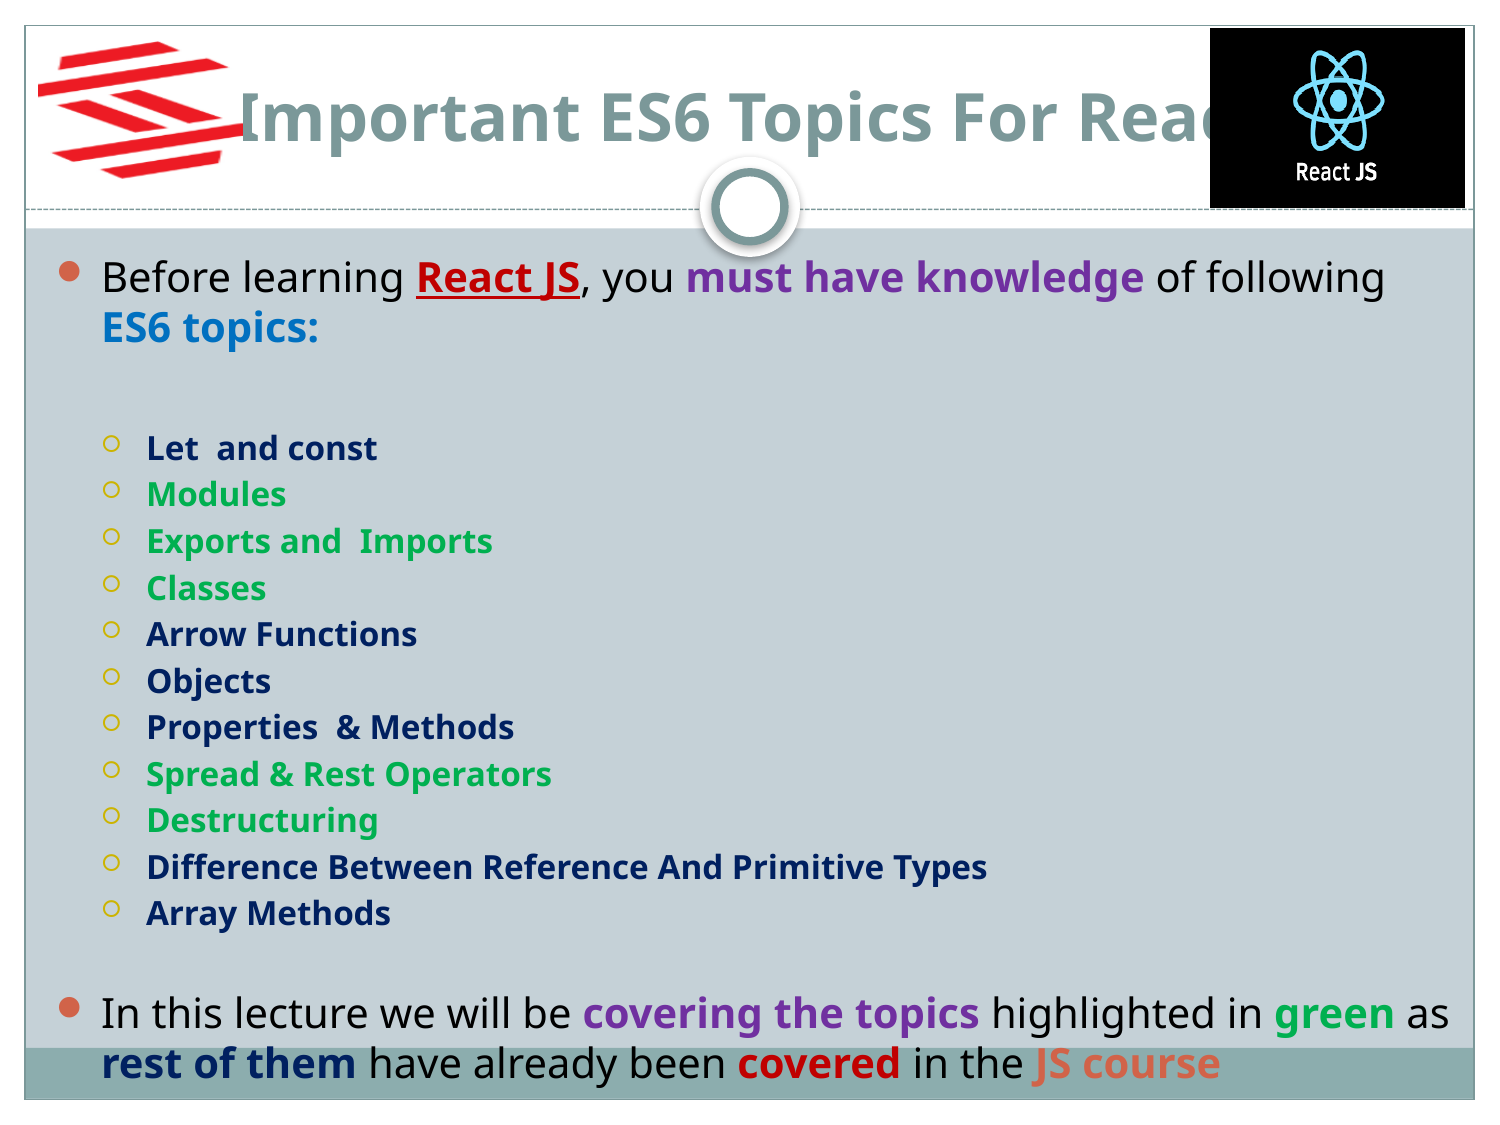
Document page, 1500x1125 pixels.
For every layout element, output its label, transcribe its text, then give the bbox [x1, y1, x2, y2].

list Before learning React JS, you must have knowledge of following ES6 topics: Let and const Modules Exports and Imports Classes Arrow Functions Objects Properties & Methods Spread & Rest Operators Destructuring Difference Between Reference And Primitive Types Array Methods In this lecture we will be covering the topics highlighted in green as rest of them have already been covered in the JS course [41, 243, 1471, 1125]
picture [1210, 28, 1466, 209]
picture [37, 40, 243, 185]
title Important ES6 Topics For React [237, 37, 1203, 162]
